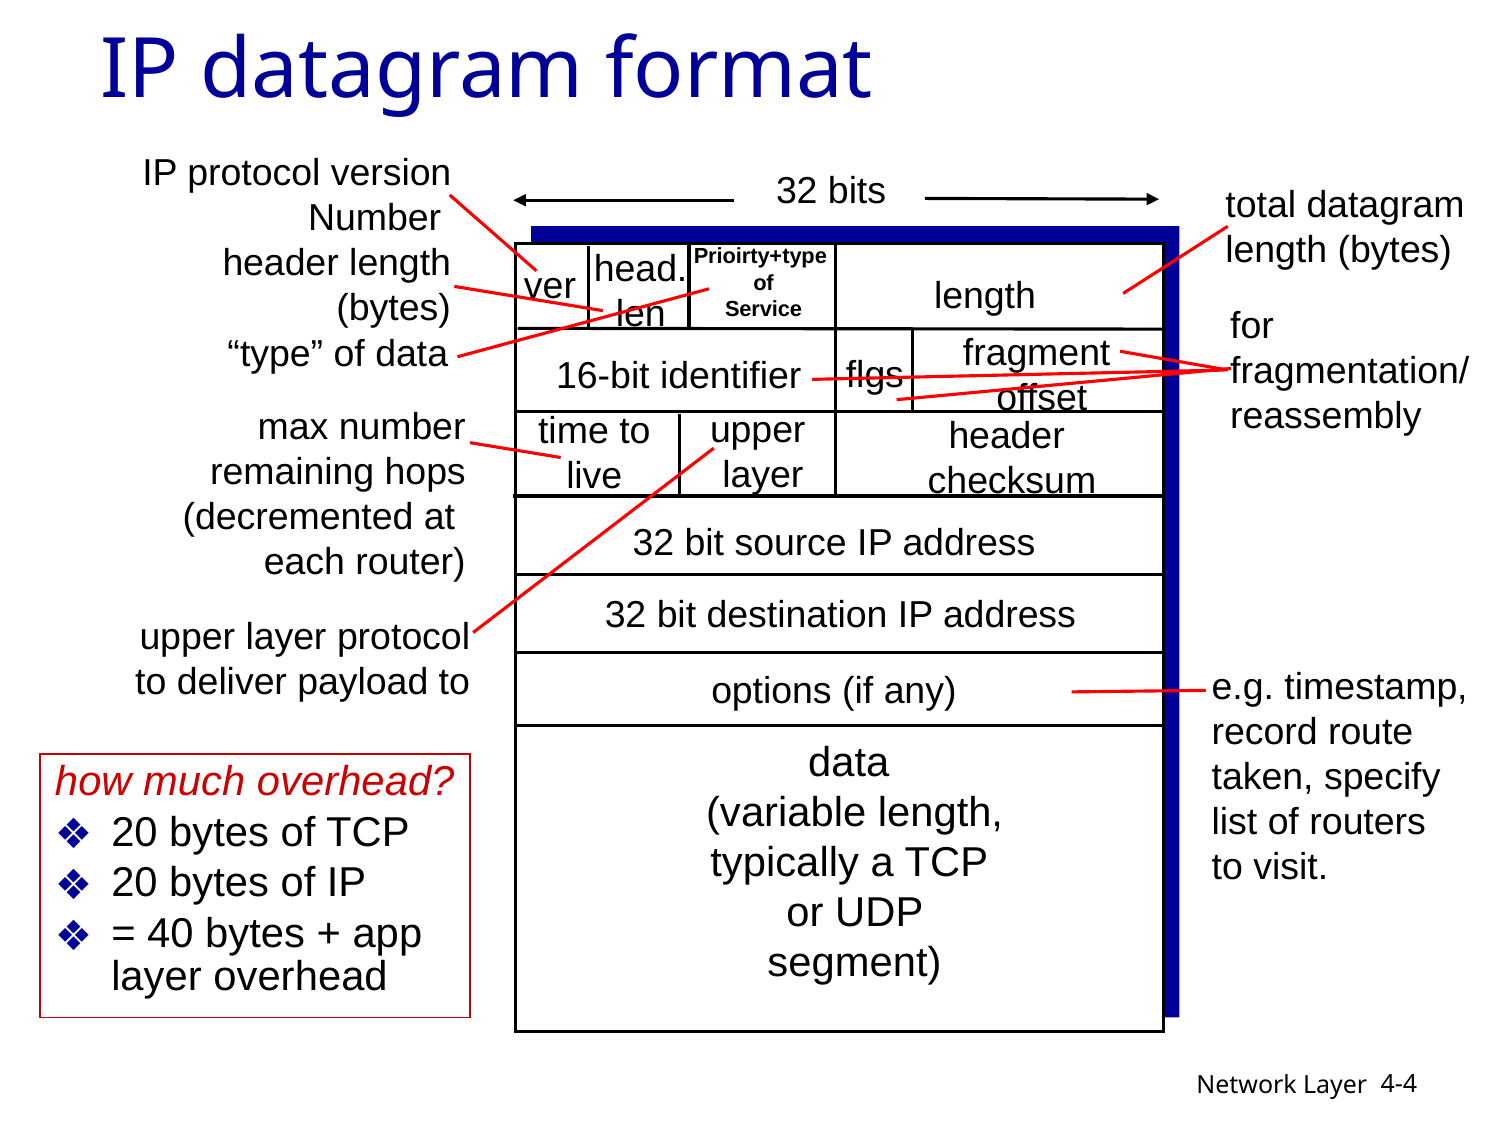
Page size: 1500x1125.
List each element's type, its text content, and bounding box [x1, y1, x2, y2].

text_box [119, 447, 715, 710]
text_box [1122, 172, 1481, 291]
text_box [211, 288, 710, 382]
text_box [811, 292, 1486, 444]
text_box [206, 230, 604, 293]
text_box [1071, 653, 1484, 895]
text_box how much overhead? 20 bytes of TCP 20 bytes of IP = 40 bytes + app layer overhead [40, 753, 470, 1018]
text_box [502, 157, 1180, 1033]
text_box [166, 394, 561, 591]
slide_number 4-‹#› [1365, 1060, 1477, 1106]
title IP datagram format [85, 0, 1361, 129]
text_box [125, 140, 537, 271]
footer Network Layer [907, 1060, 1383, 1108]
